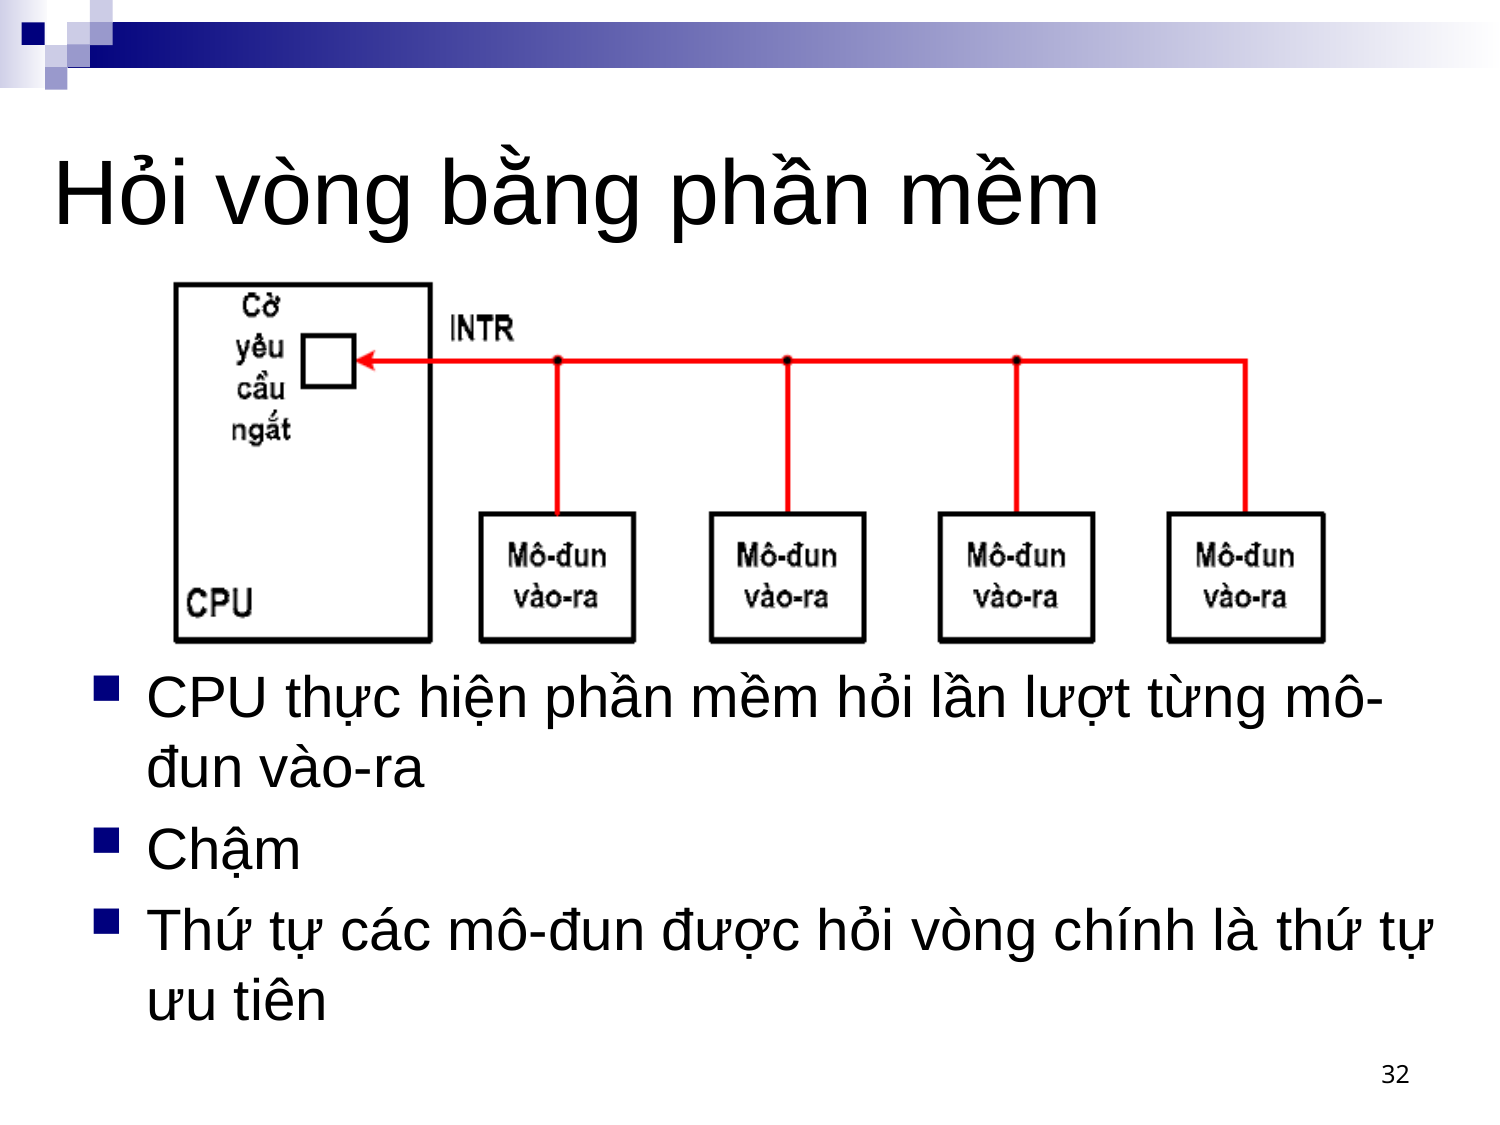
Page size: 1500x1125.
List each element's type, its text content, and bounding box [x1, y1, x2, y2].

picture [162, 274, 1338, 652]
title Hỏi vòng bằng phần mềm [37, 74, 1476, 301]
slide_number 32 [1074, 1024, 1426, 1101]
list CPU thực hiện phần mềm hỏi lần lượt từng mô-đun vào-ra Chậm Thứ tự các mô-đun được hỏi vòng chính là thứ tự ưu tiên [74, 324, 1463, 1051]
